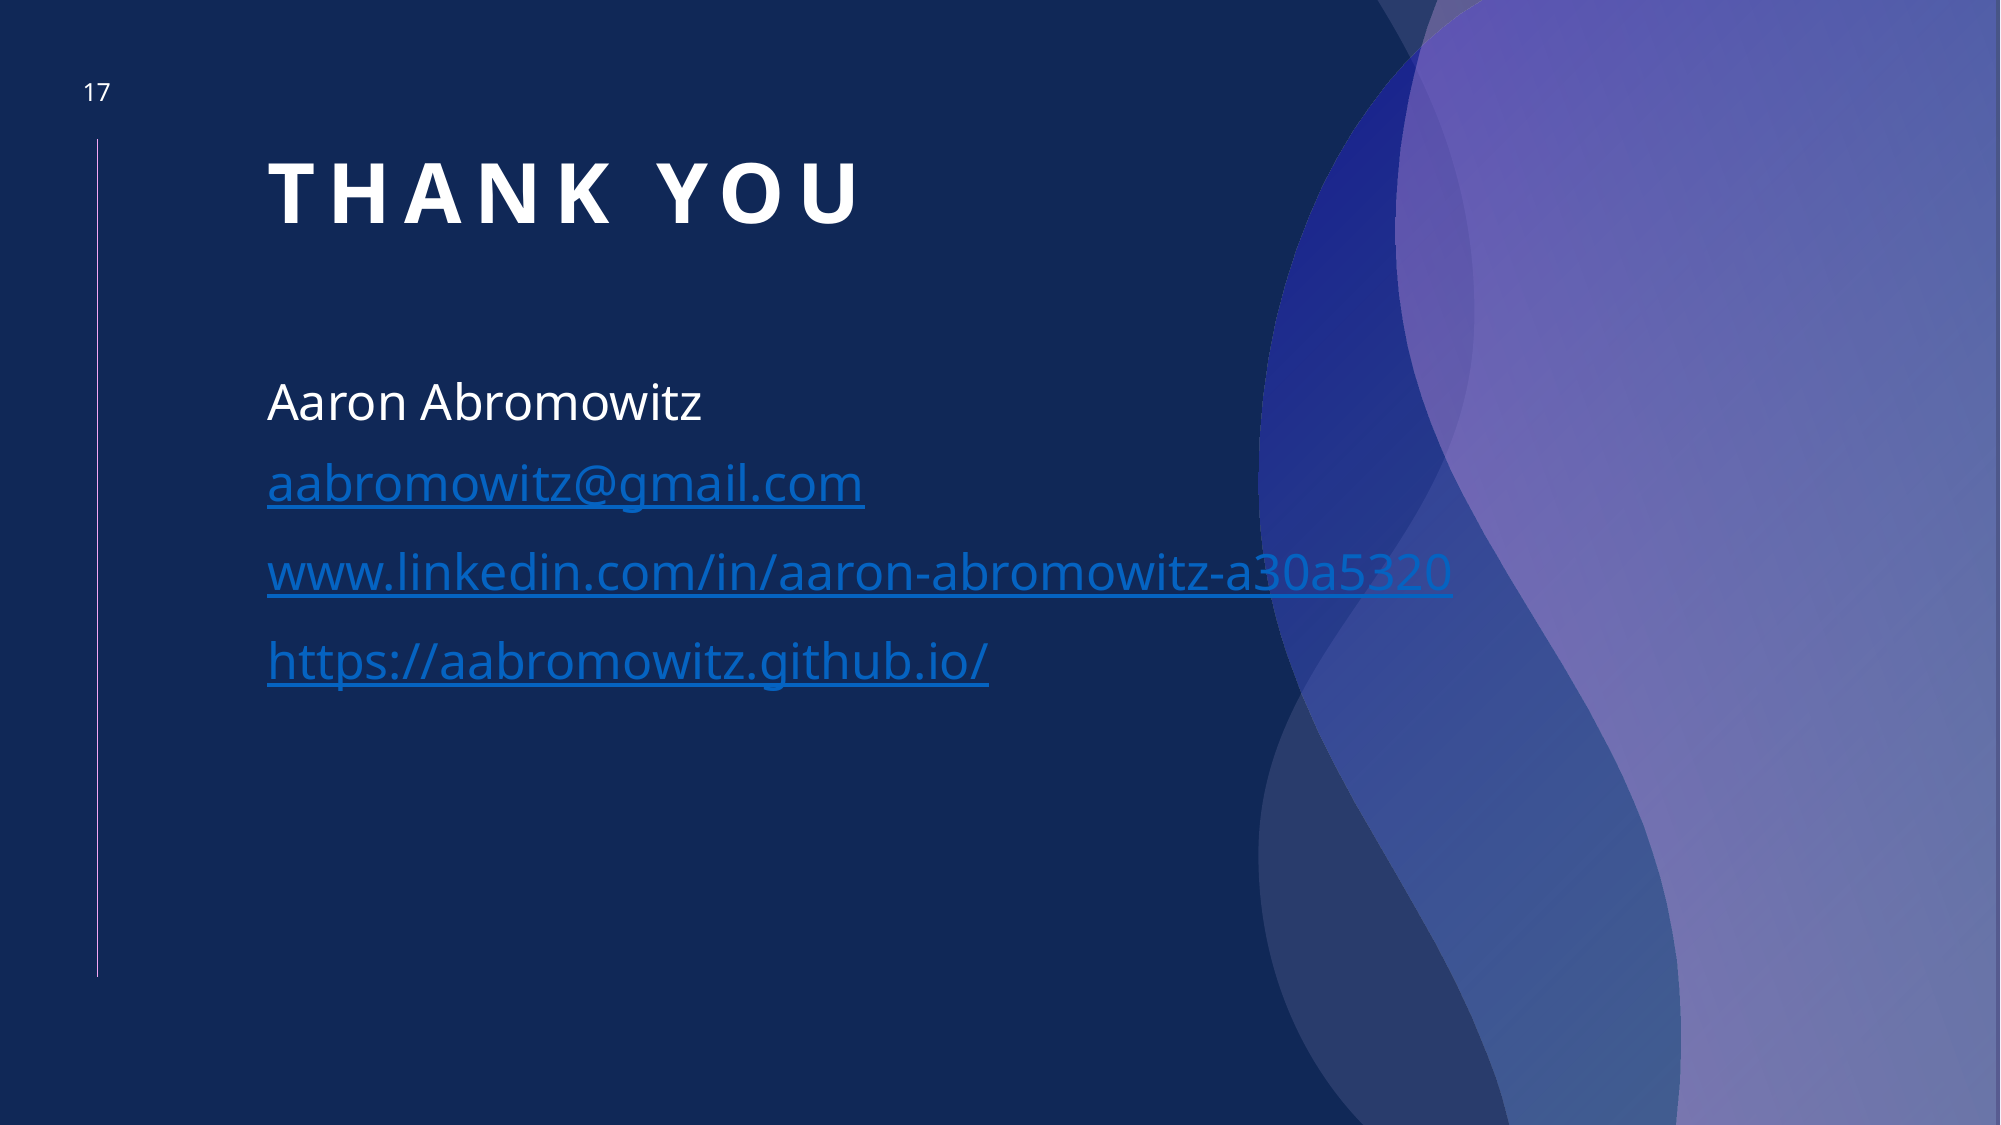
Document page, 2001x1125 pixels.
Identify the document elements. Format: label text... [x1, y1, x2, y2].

list Aaron Abromowitz aabromowitz@gmail.com www.linkedin.com/in/aaron-abromowitz-a30a5320 https://aabromowitz.github.io/ [251, 363, 1957, 902]
title Thank you [251, 73, 1709, 249]
slide_number 17 [53, 67, 140, 119]
